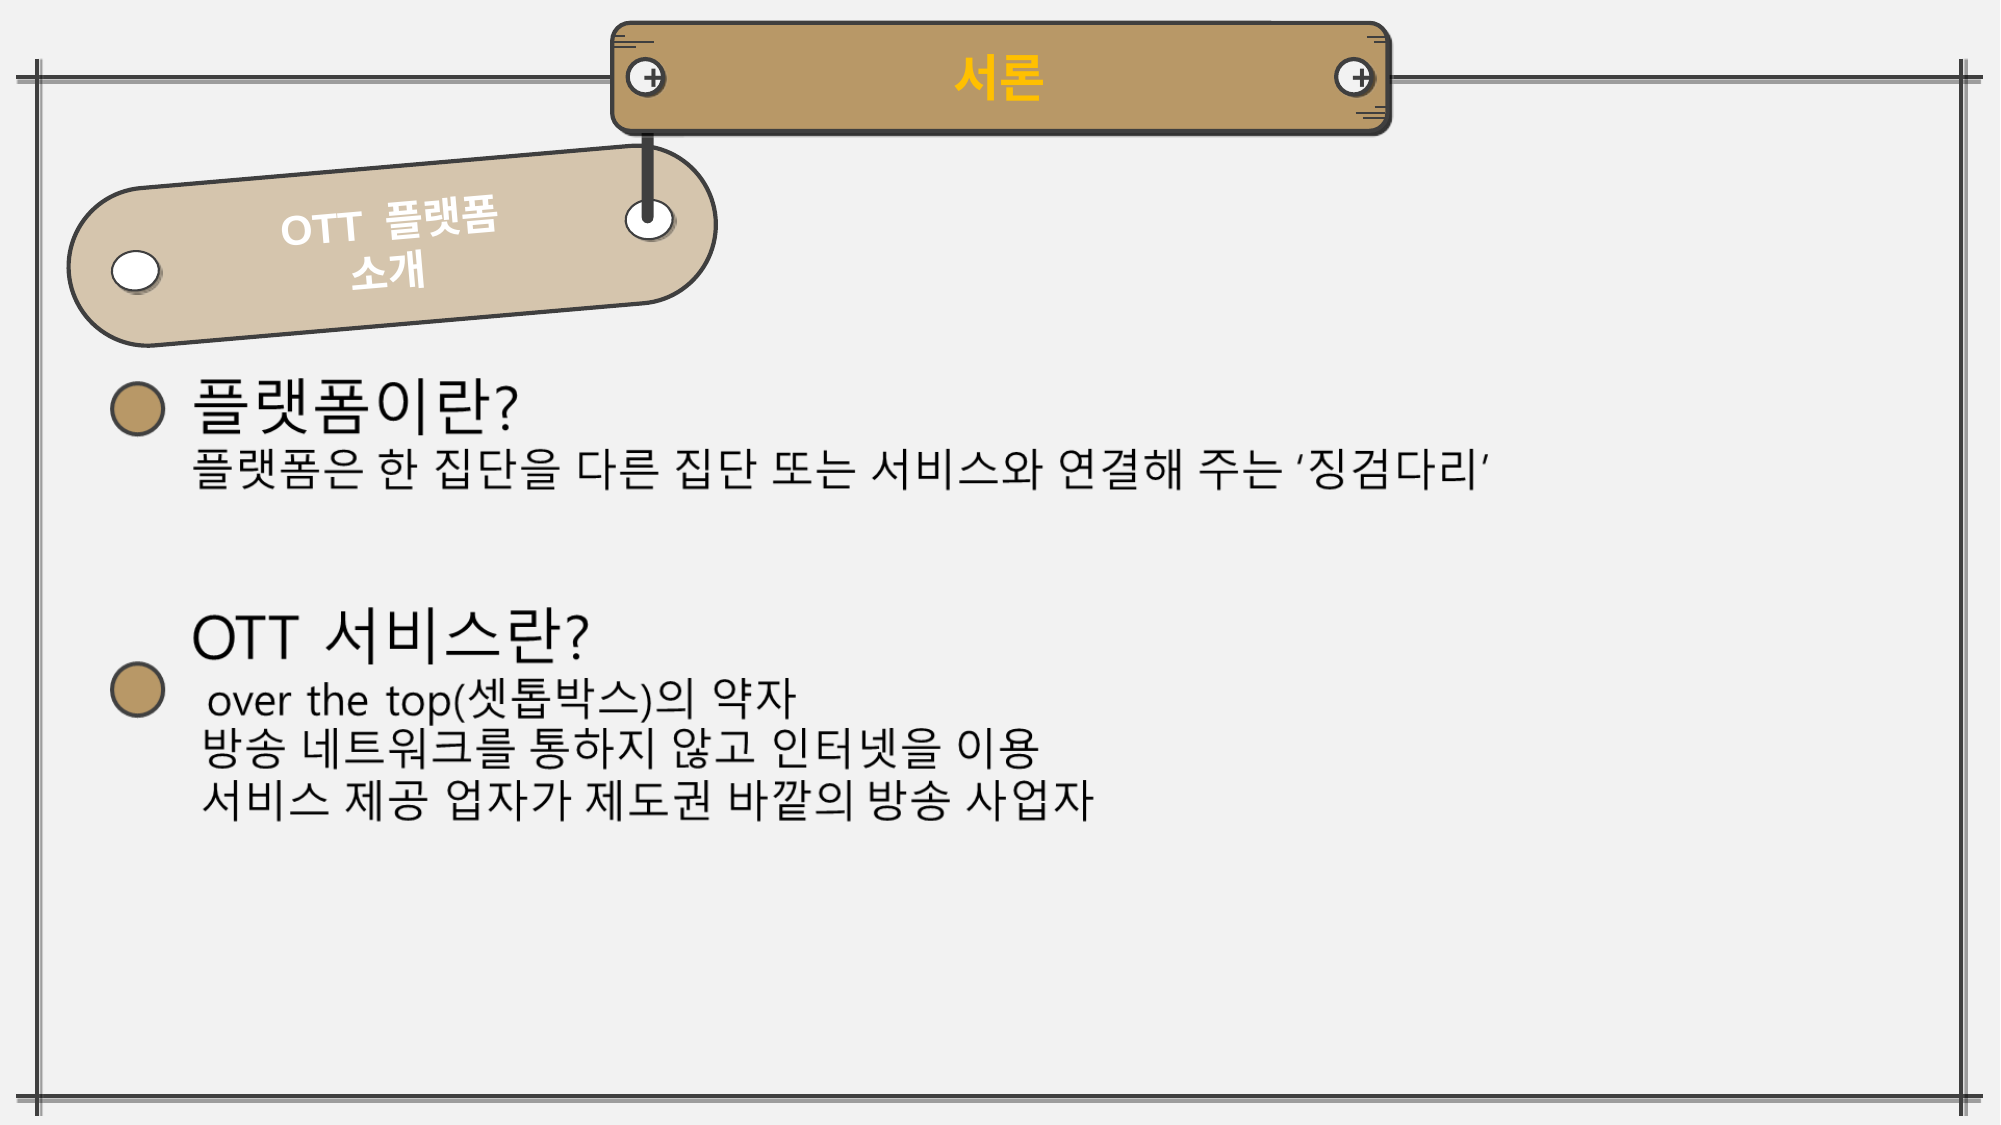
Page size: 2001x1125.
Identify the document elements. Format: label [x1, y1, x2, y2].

picture [109, 351, 1518, 853]
text_box [0, 0, 2000, 1125]
